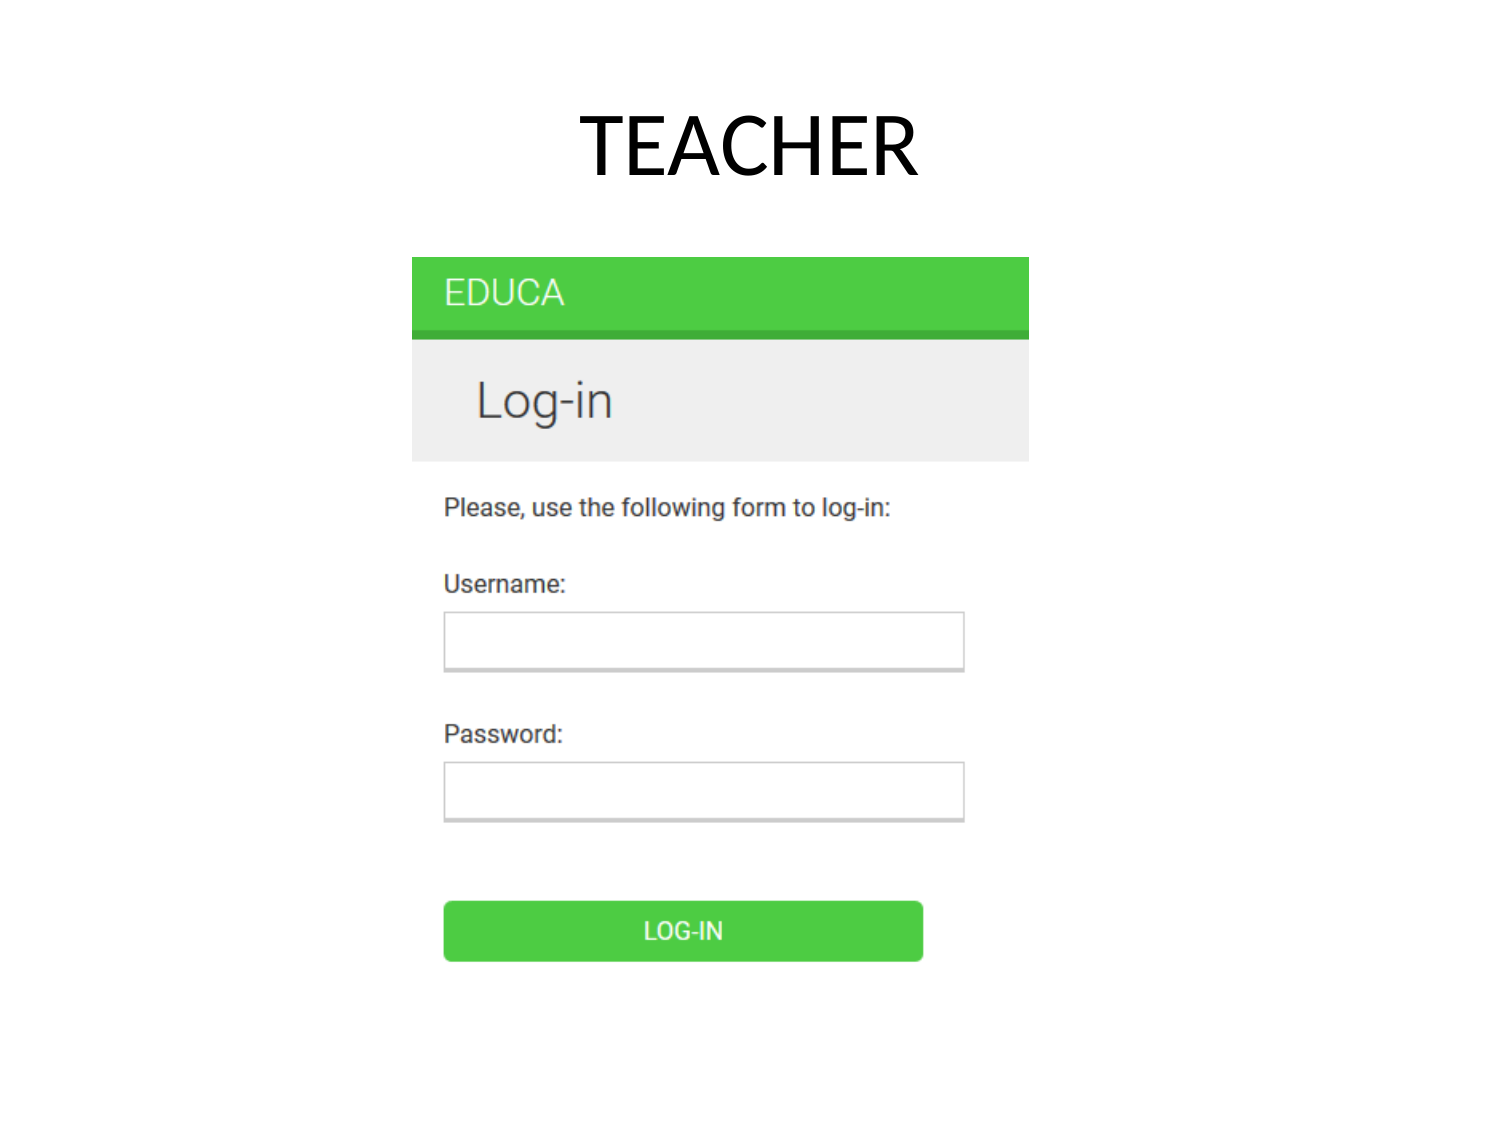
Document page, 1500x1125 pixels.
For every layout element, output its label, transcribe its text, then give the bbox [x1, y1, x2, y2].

title TEACHER [75, 45, 1425, 233]
picture [412, 256, 1029, 999]
